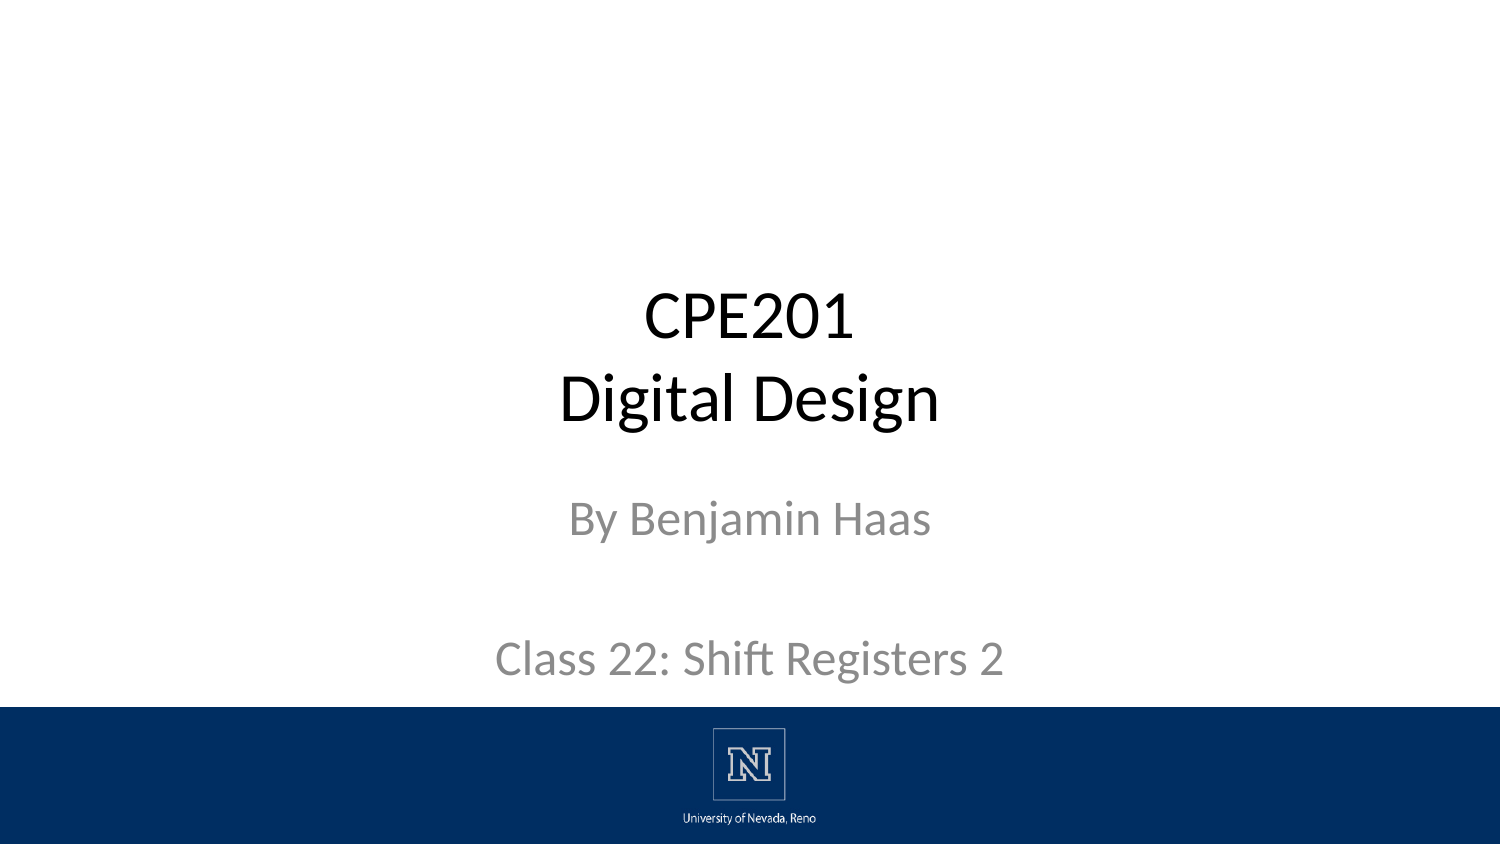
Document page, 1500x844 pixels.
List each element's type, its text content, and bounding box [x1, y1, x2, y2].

title CPE201 Digital Design [112, 262, 1388, 443]
subtitle By Benjamin Haas Class 22: Shift Registers 2 [225, 478, 1275, 694]
picture [0, 707, 1500, 844]
